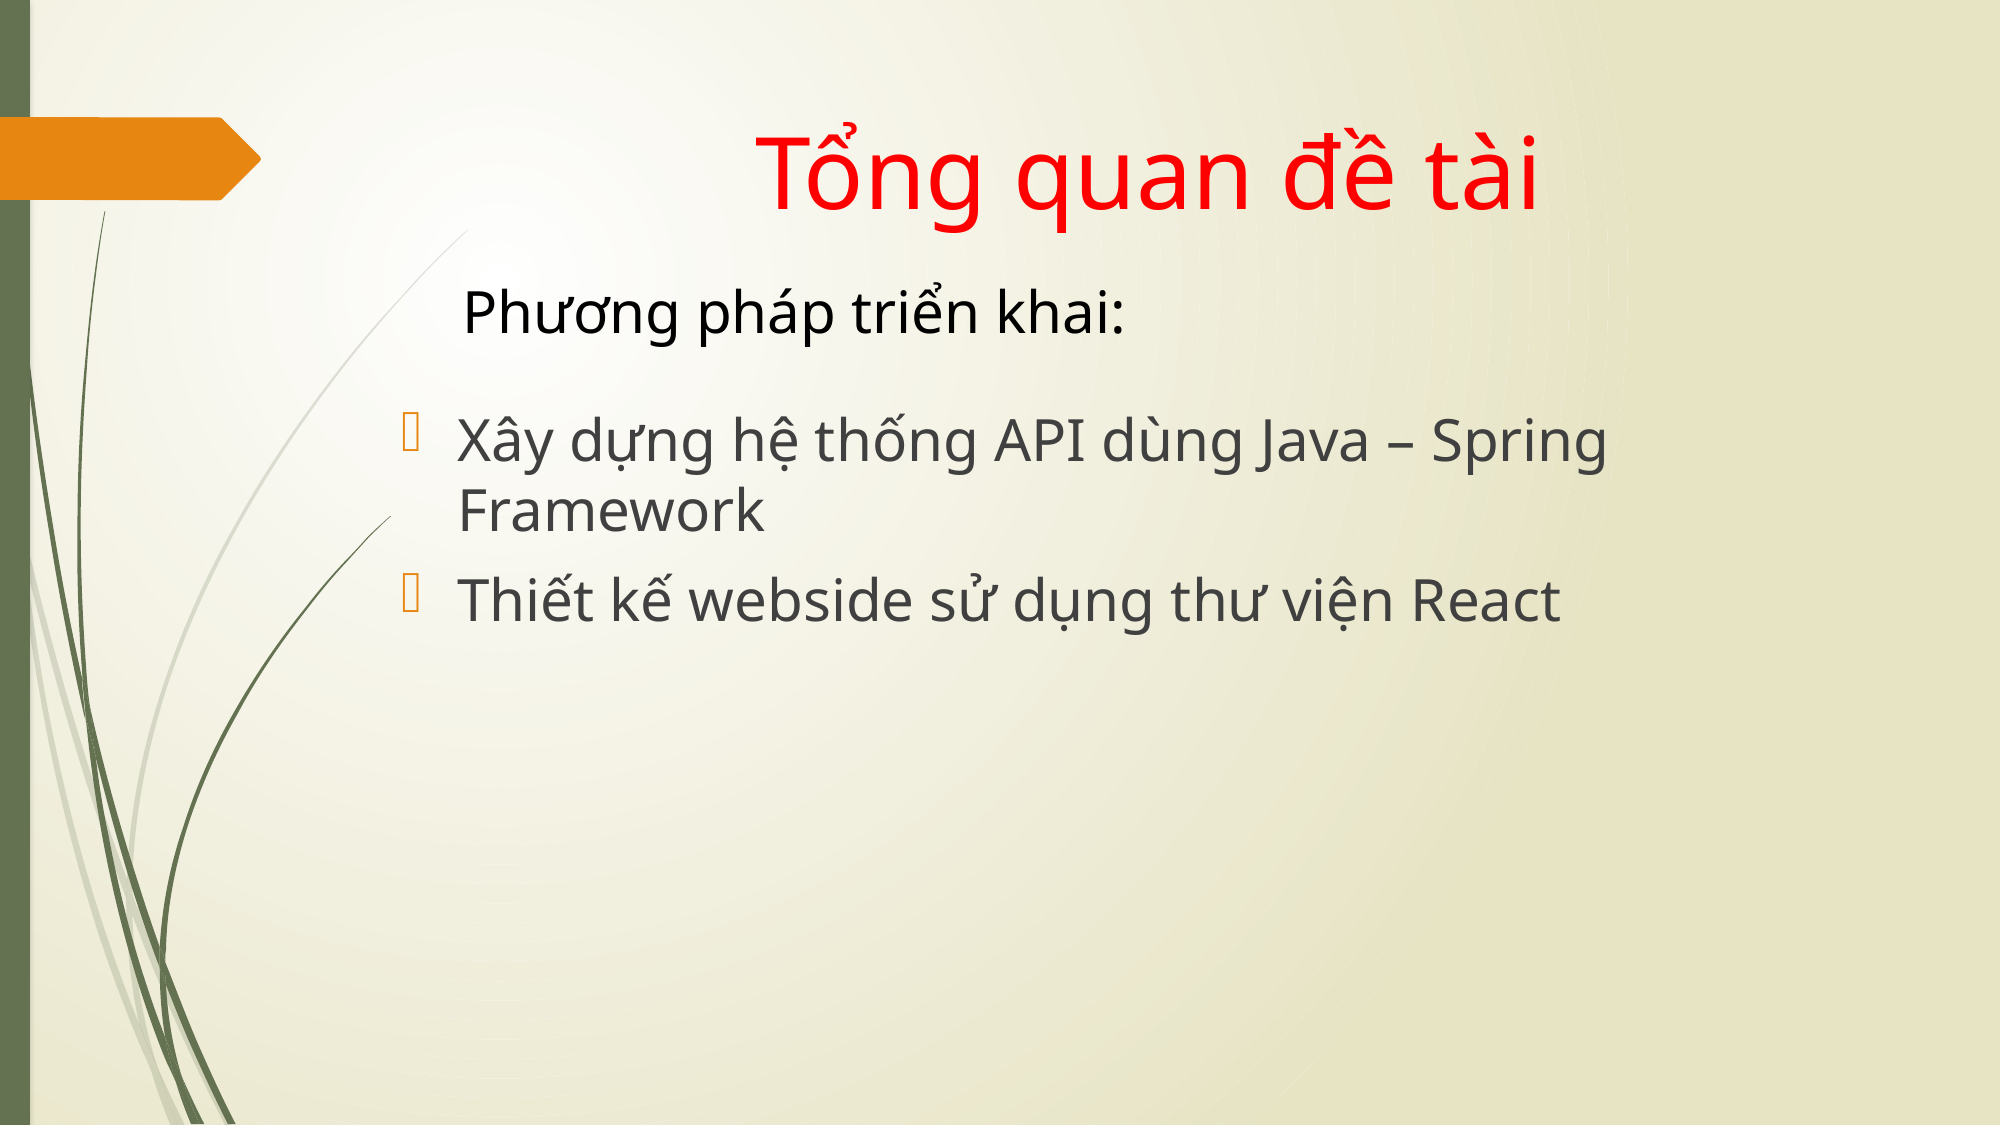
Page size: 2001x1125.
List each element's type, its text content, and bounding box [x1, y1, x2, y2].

list Xây dựng hệ thống API dùng Java – Spring Framework Thiết kế webside sử dụng thư viện React [386, 395, 1849, 1016]
title Tổng quan đề tài [425, 102, 1873, 227]
text_box Phương pháp triển khai: [447, 267, 1141, 353]
